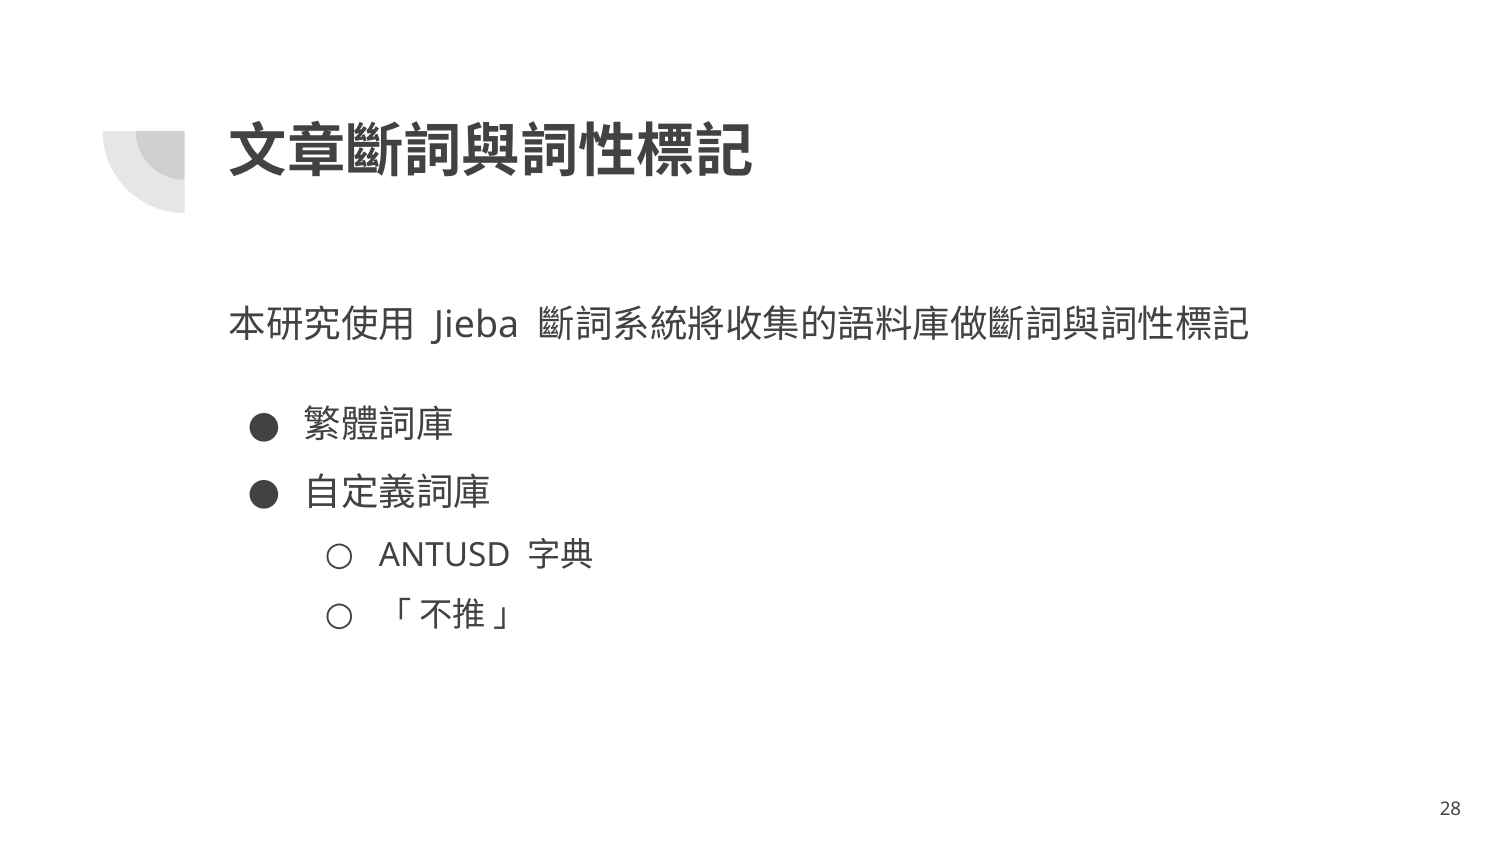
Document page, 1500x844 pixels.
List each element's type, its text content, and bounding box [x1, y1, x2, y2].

title 文章斷詞與詞性標記 [213, 98, 1368, 262]
list 本研究使用 Jieba 斷詞系統將收集的語料庫做斷詞與詞性標記 繁體詞庫 自定義詞庫 ANTUSD 字典 「 不推 」 [213, 262, 1368, 744]
slide_number 28 [1386, 777, 1477, 842]
